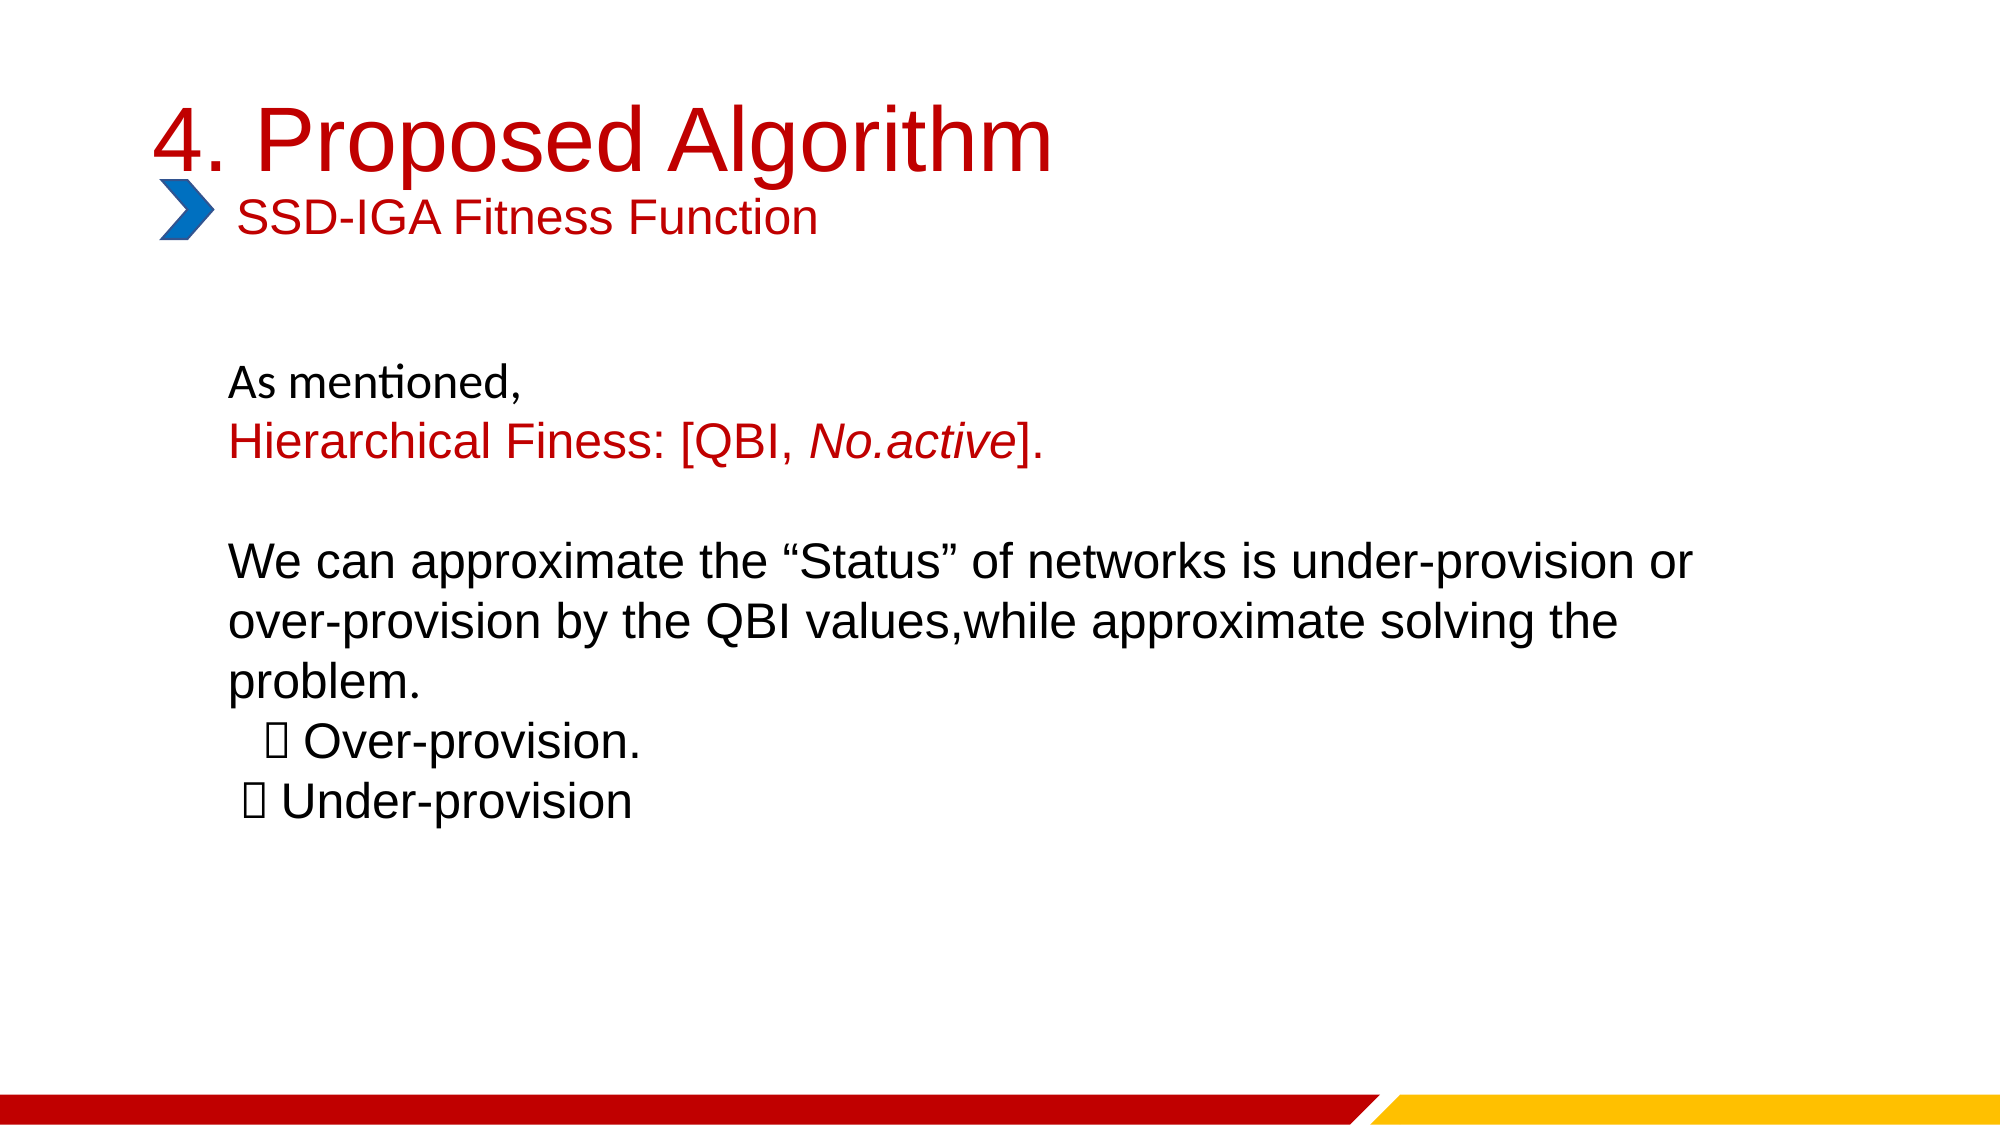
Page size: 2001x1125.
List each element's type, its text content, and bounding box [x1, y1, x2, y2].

text_box [159, 179, 215, 241]
title 4. Proposed Algorithm SSD-IGA Fitness Function [137, 59, 1863, 278]
